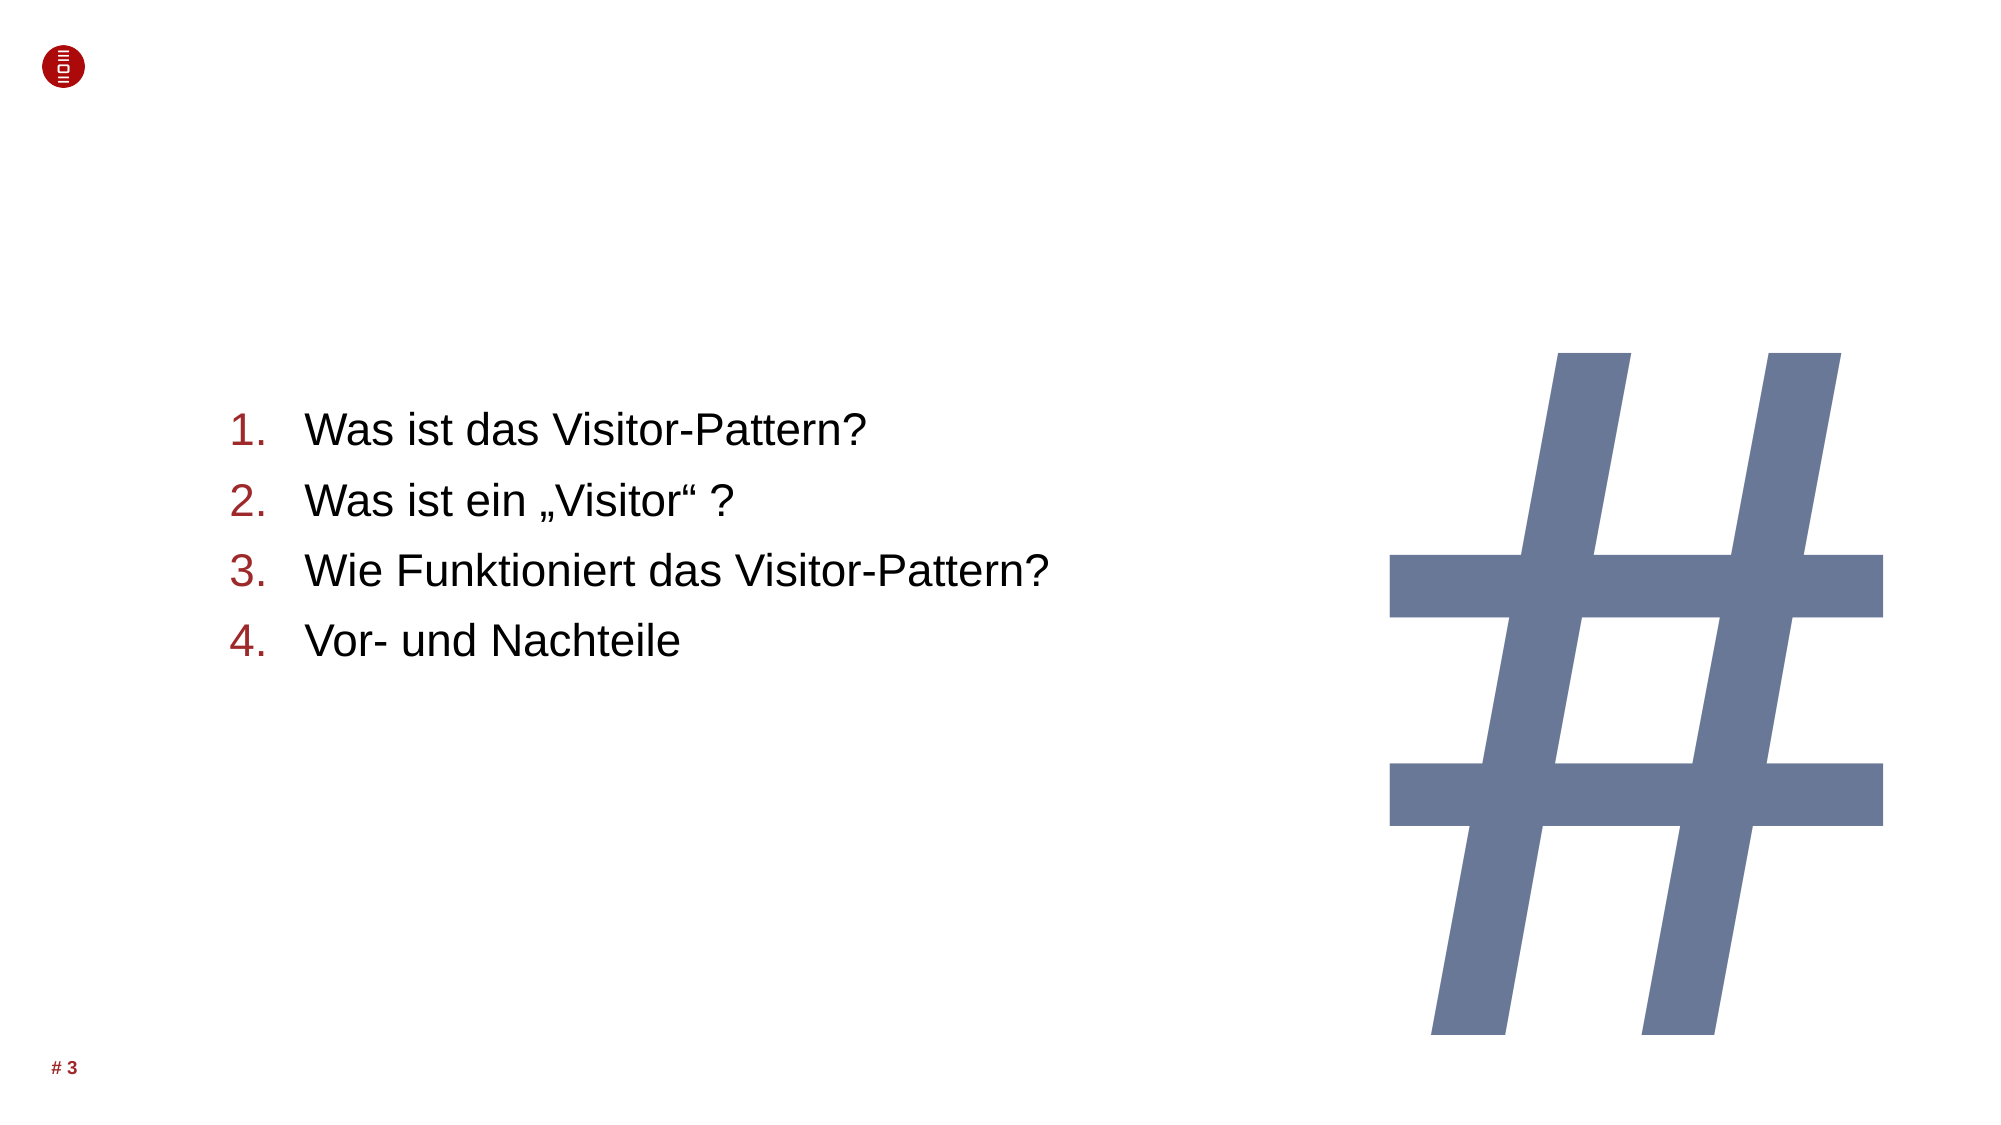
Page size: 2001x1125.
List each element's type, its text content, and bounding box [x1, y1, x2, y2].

picture [42, 45, 85, 88]
list Was ist das Visitor-Pattern? Was ist ein „Visitor“ ? Wie Funktioniert das Visitor-Pattern? Vor- und Nachteile [214, 199, 1309, 874]
list # [1361, 128, 1999, 1069]
